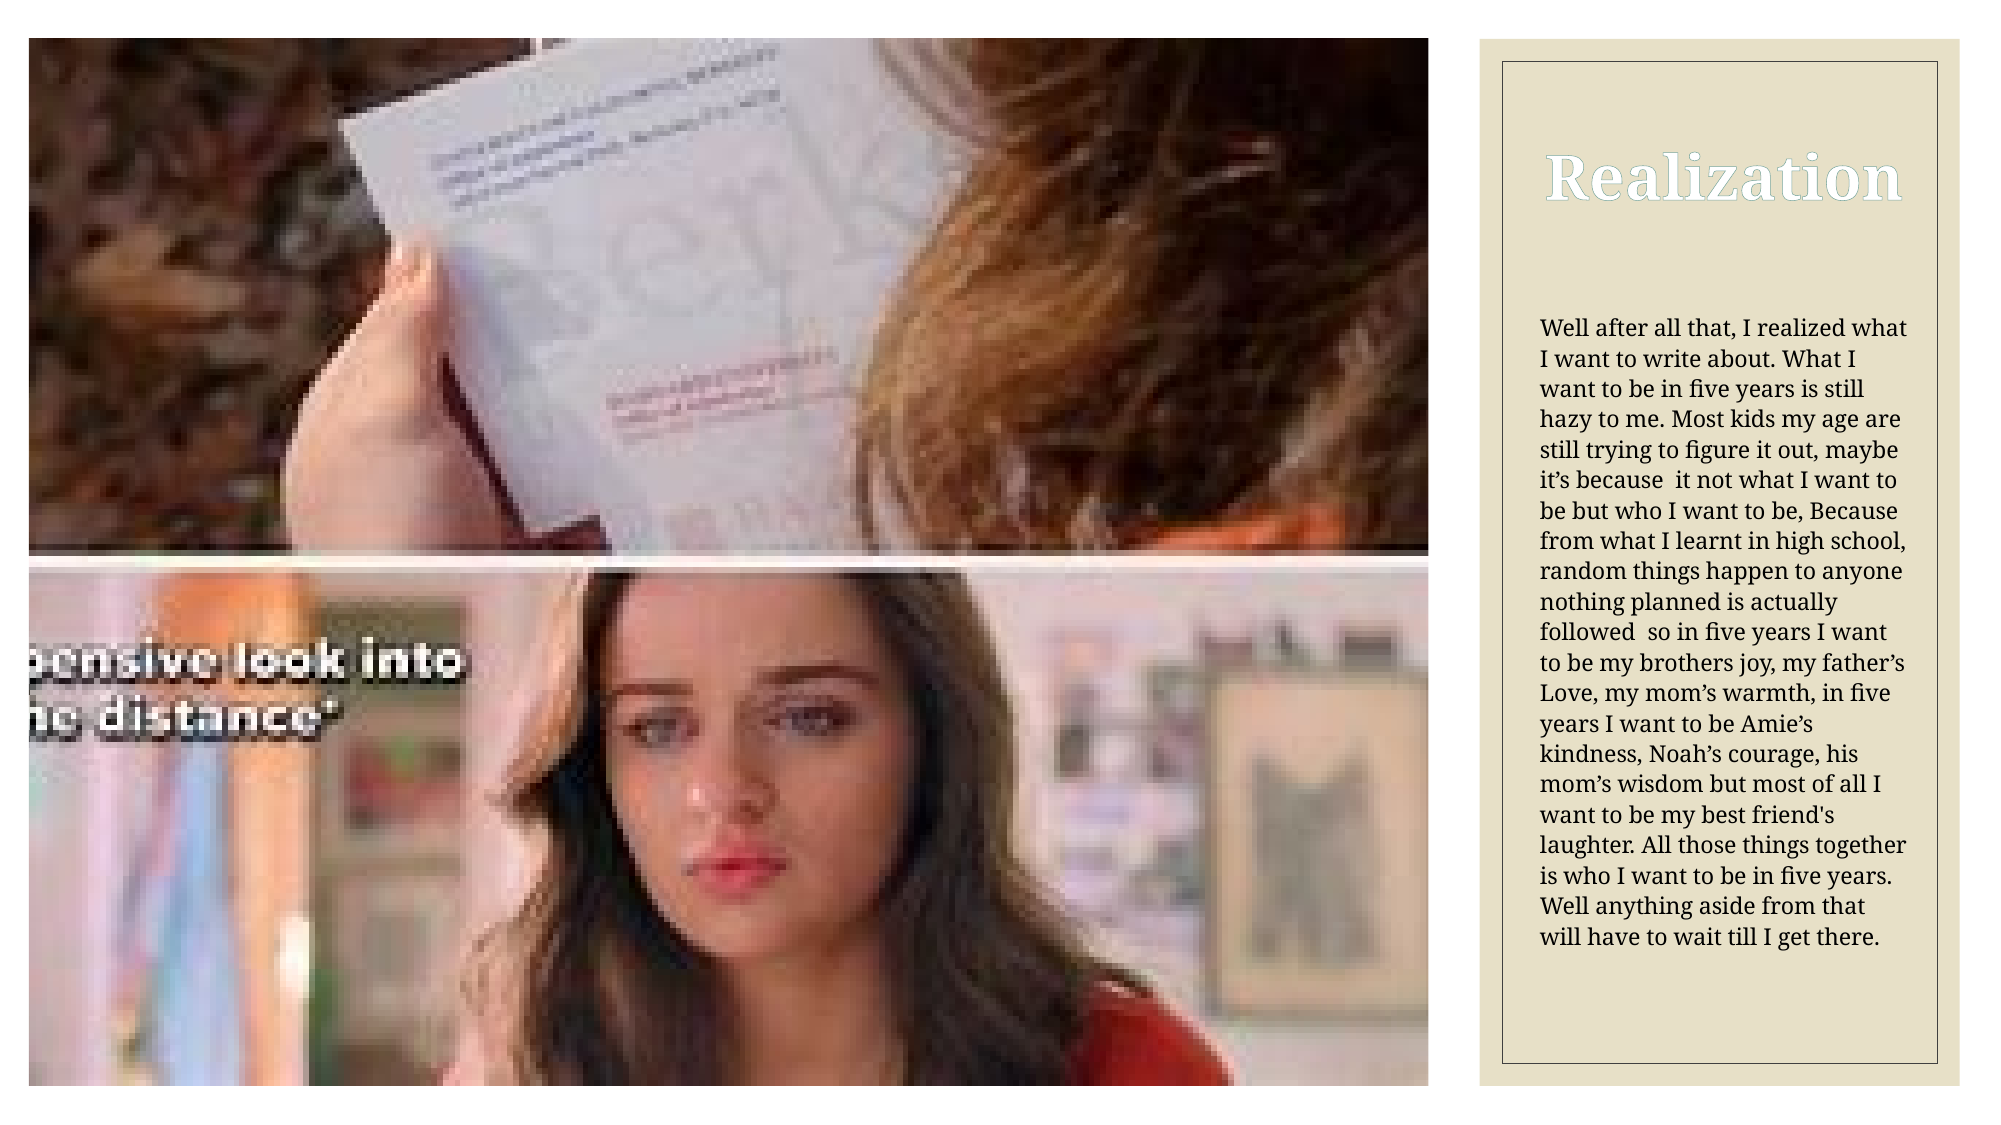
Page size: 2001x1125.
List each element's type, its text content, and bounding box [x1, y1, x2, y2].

list Well after all that, I realized what I want to write about. What I want to be in five years is still hazy to me. Most kids my age are still trying to figure it out, maybe it’s because it not what I want to be but who I want to be, Because from what I learnt in high school, random things happen to anyone nothing planned is actually followed so in five years I want to be my brothers joy, my father’s Love, my mom’s warmth, in five years I want to be Amie’s kindness, Noah’s courage, his mom’s wisdom but most of all I want to be my best friend's laughter. All those things together is who I want to be in five years. Well anything aside from that will have to wait till I get there. [1524, 303, 1924, 1016]
text_box Realization [1496, 130, 1953, 220]
picture [28, 38, 1429, 1086]
